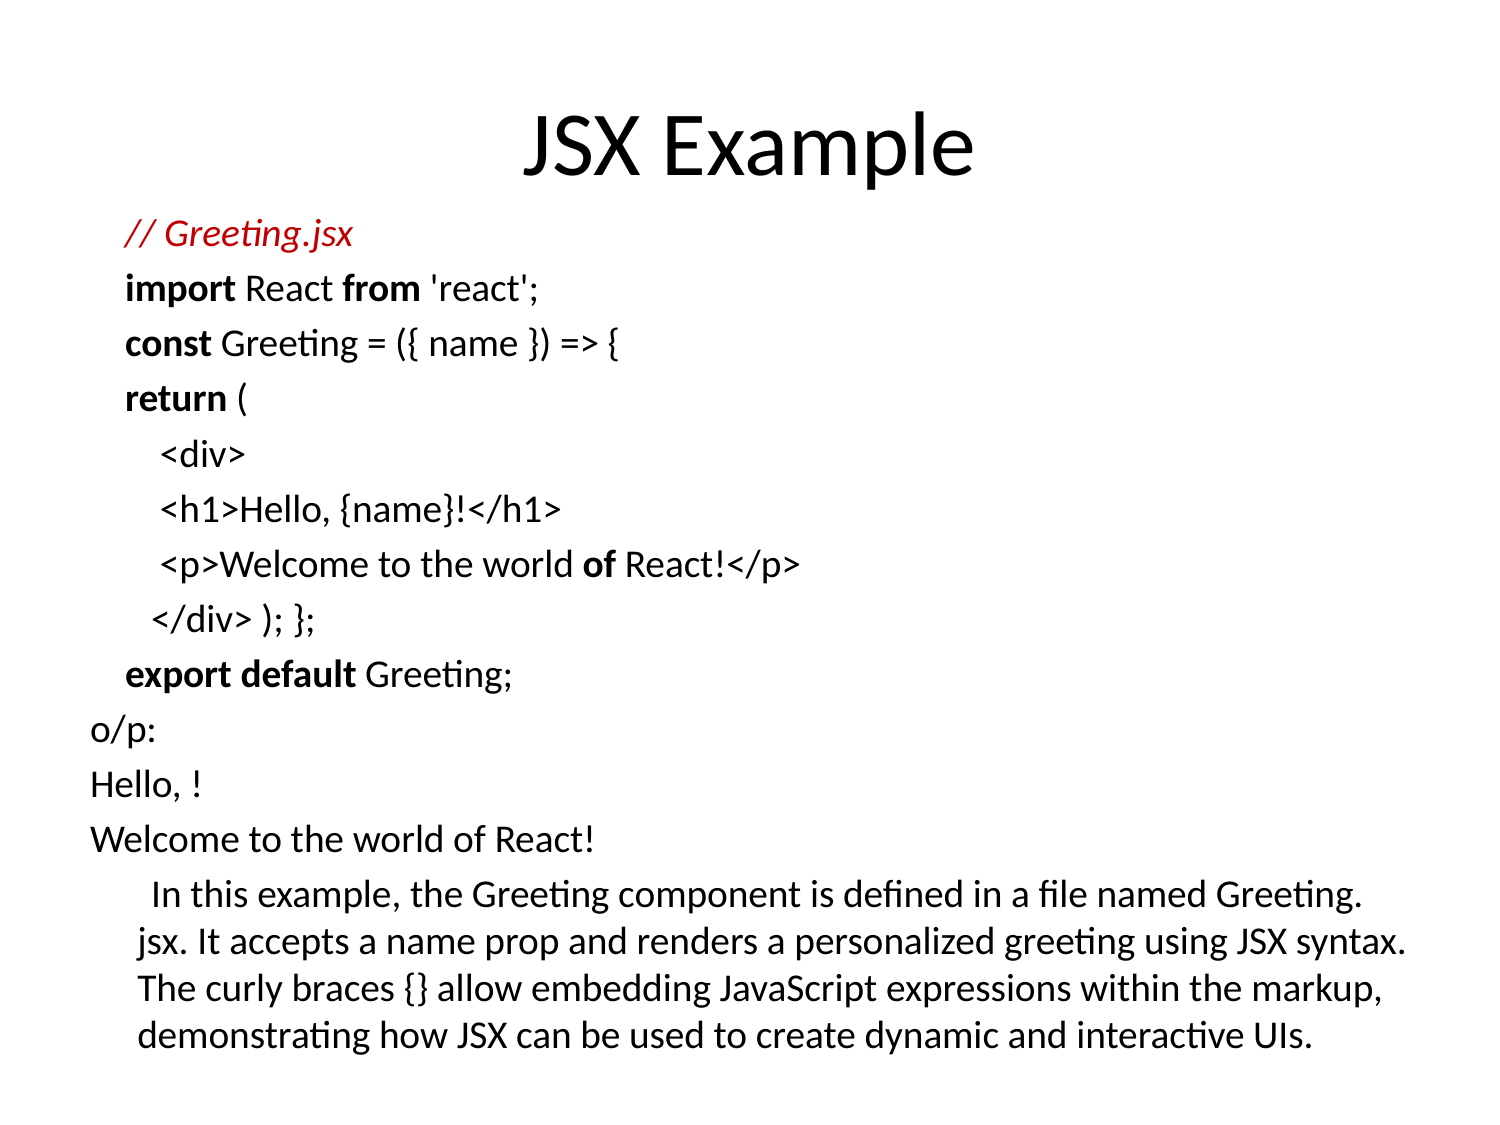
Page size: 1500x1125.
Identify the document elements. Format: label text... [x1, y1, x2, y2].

list // Greeting.jsx import React from 'react'; const Greeting = ({ name }) => { return ( <div> <h1>Hello, {name}!</h1> <p>Welcome to the world of React!</p> </div> ); }; export default Greeting; o/p: Hello, ! Welcome to the world of React! In this example, the Greeting component is defined in a file named Greeting. jsx. It accepts a name prop and renders a personalized greeting using JSX syntax. The curly braces {} allow embedding JavaScript expressions within the markup, demonstrating how JSX can be used to create dynamic and interactive UIs. [75, 200, 1425, 1125]
title JSX Example [75, 45, 1425, 200]
